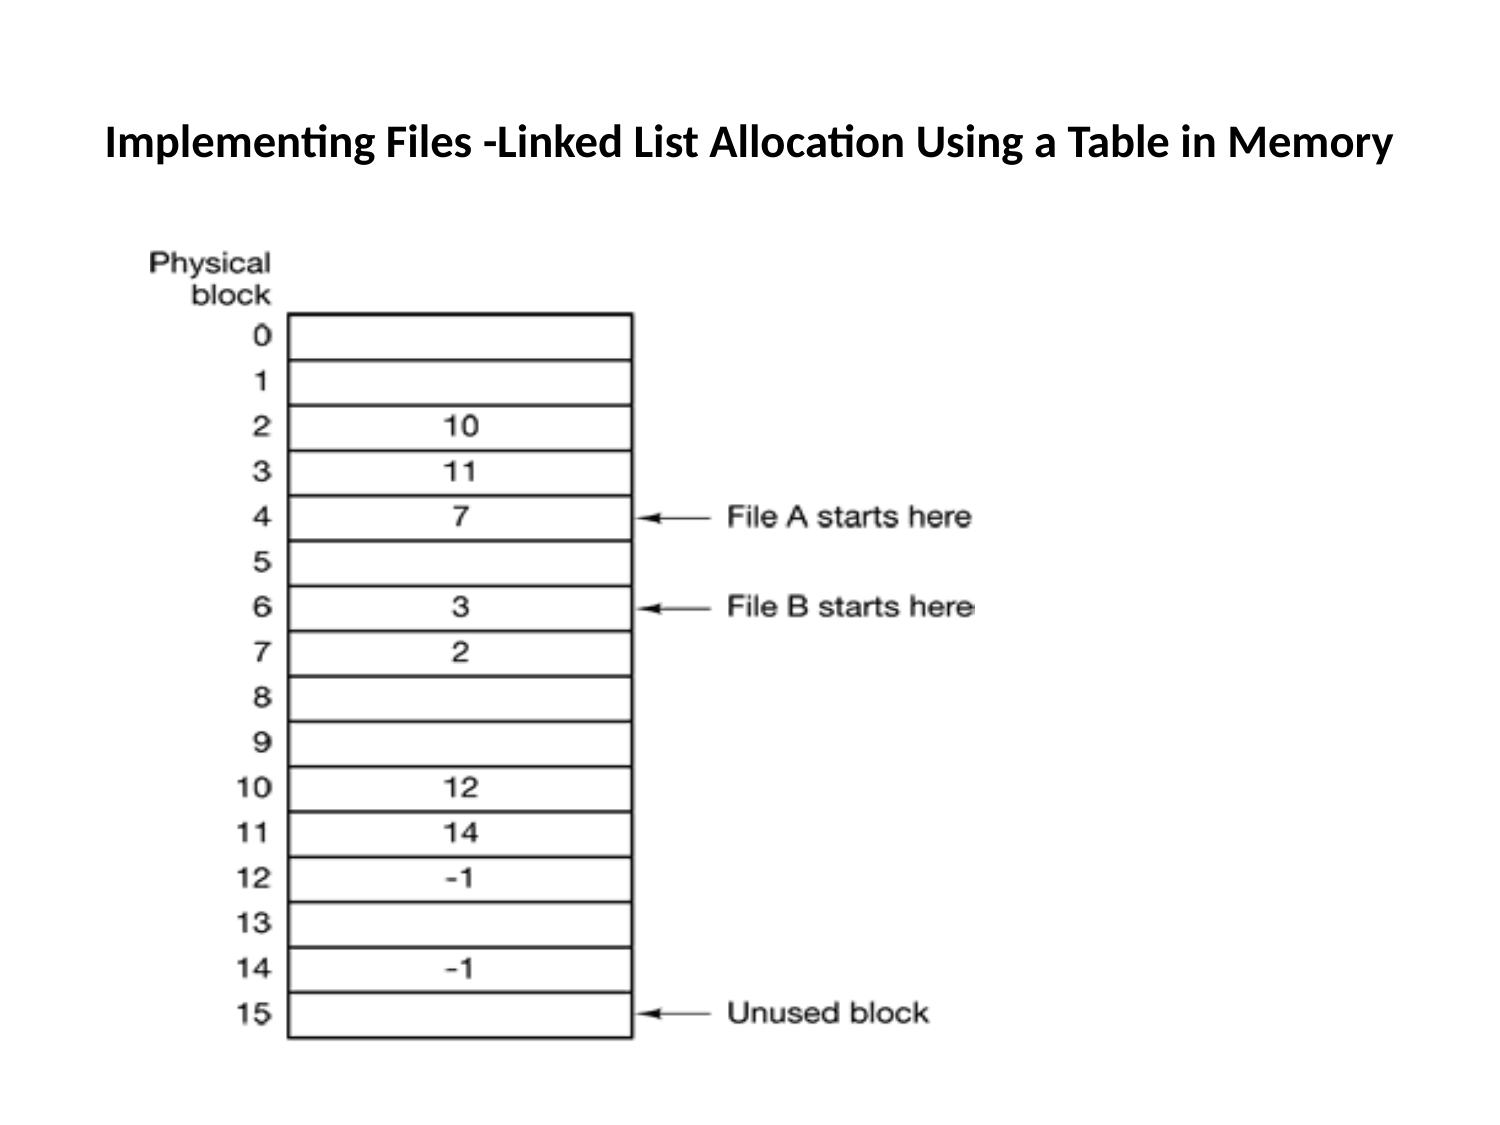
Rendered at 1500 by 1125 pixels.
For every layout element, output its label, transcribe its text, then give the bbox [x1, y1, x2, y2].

picture [149, 249, 976, 1076]
title Implementing Files -Linked List Allocation Using a Table in Memory [75, 45, 1425, 233]
